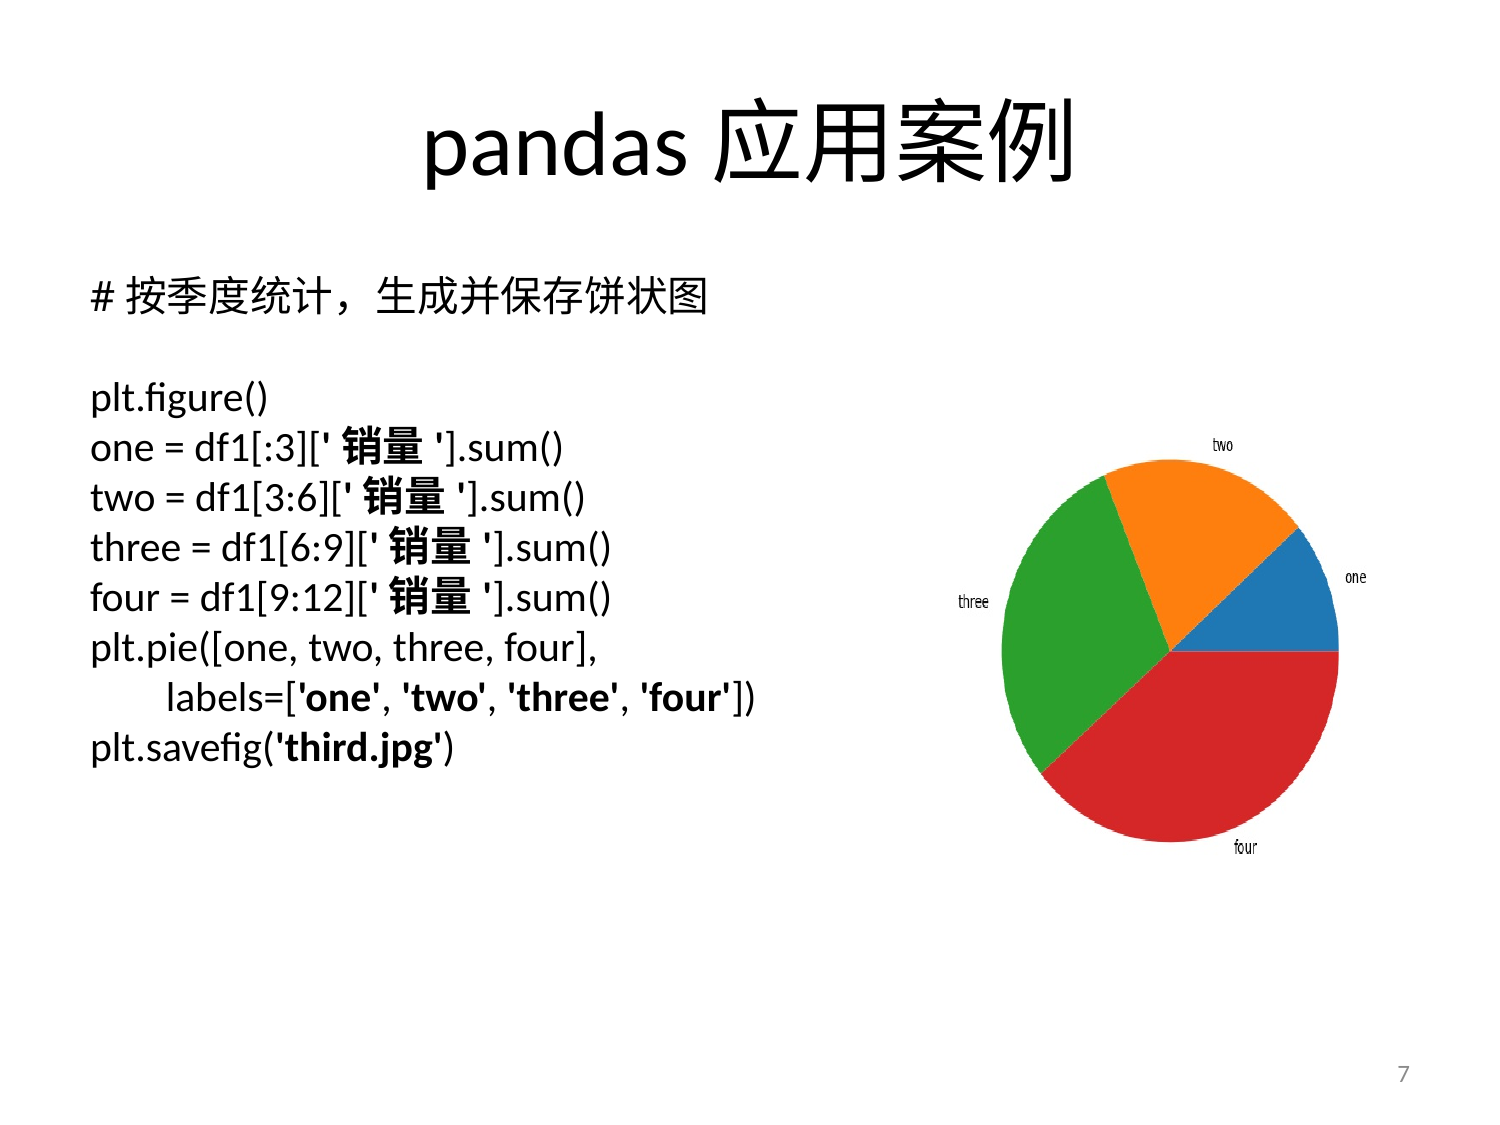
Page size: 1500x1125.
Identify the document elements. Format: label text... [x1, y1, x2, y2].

picture [891, 337, 1435, 960]
title pandas应用案例 [75, 45, 1425, 233]
slide_number 7 [1074, 1042, 1425, 1103]
list #按季度统计，生成并保存饼状图 plt.figure() one = df1[:3]['销量'].sum() two = df1[3:6]['销量'].sum() three = df1[6:9]['销量'].sum() four = df1[9:12]['销量'].sum() plt.pie([one, two, three, four], labels=['one', 'two', 'three', 'four']) plt.savefig('third.jpg') [75, 262, 1425, 1005]
